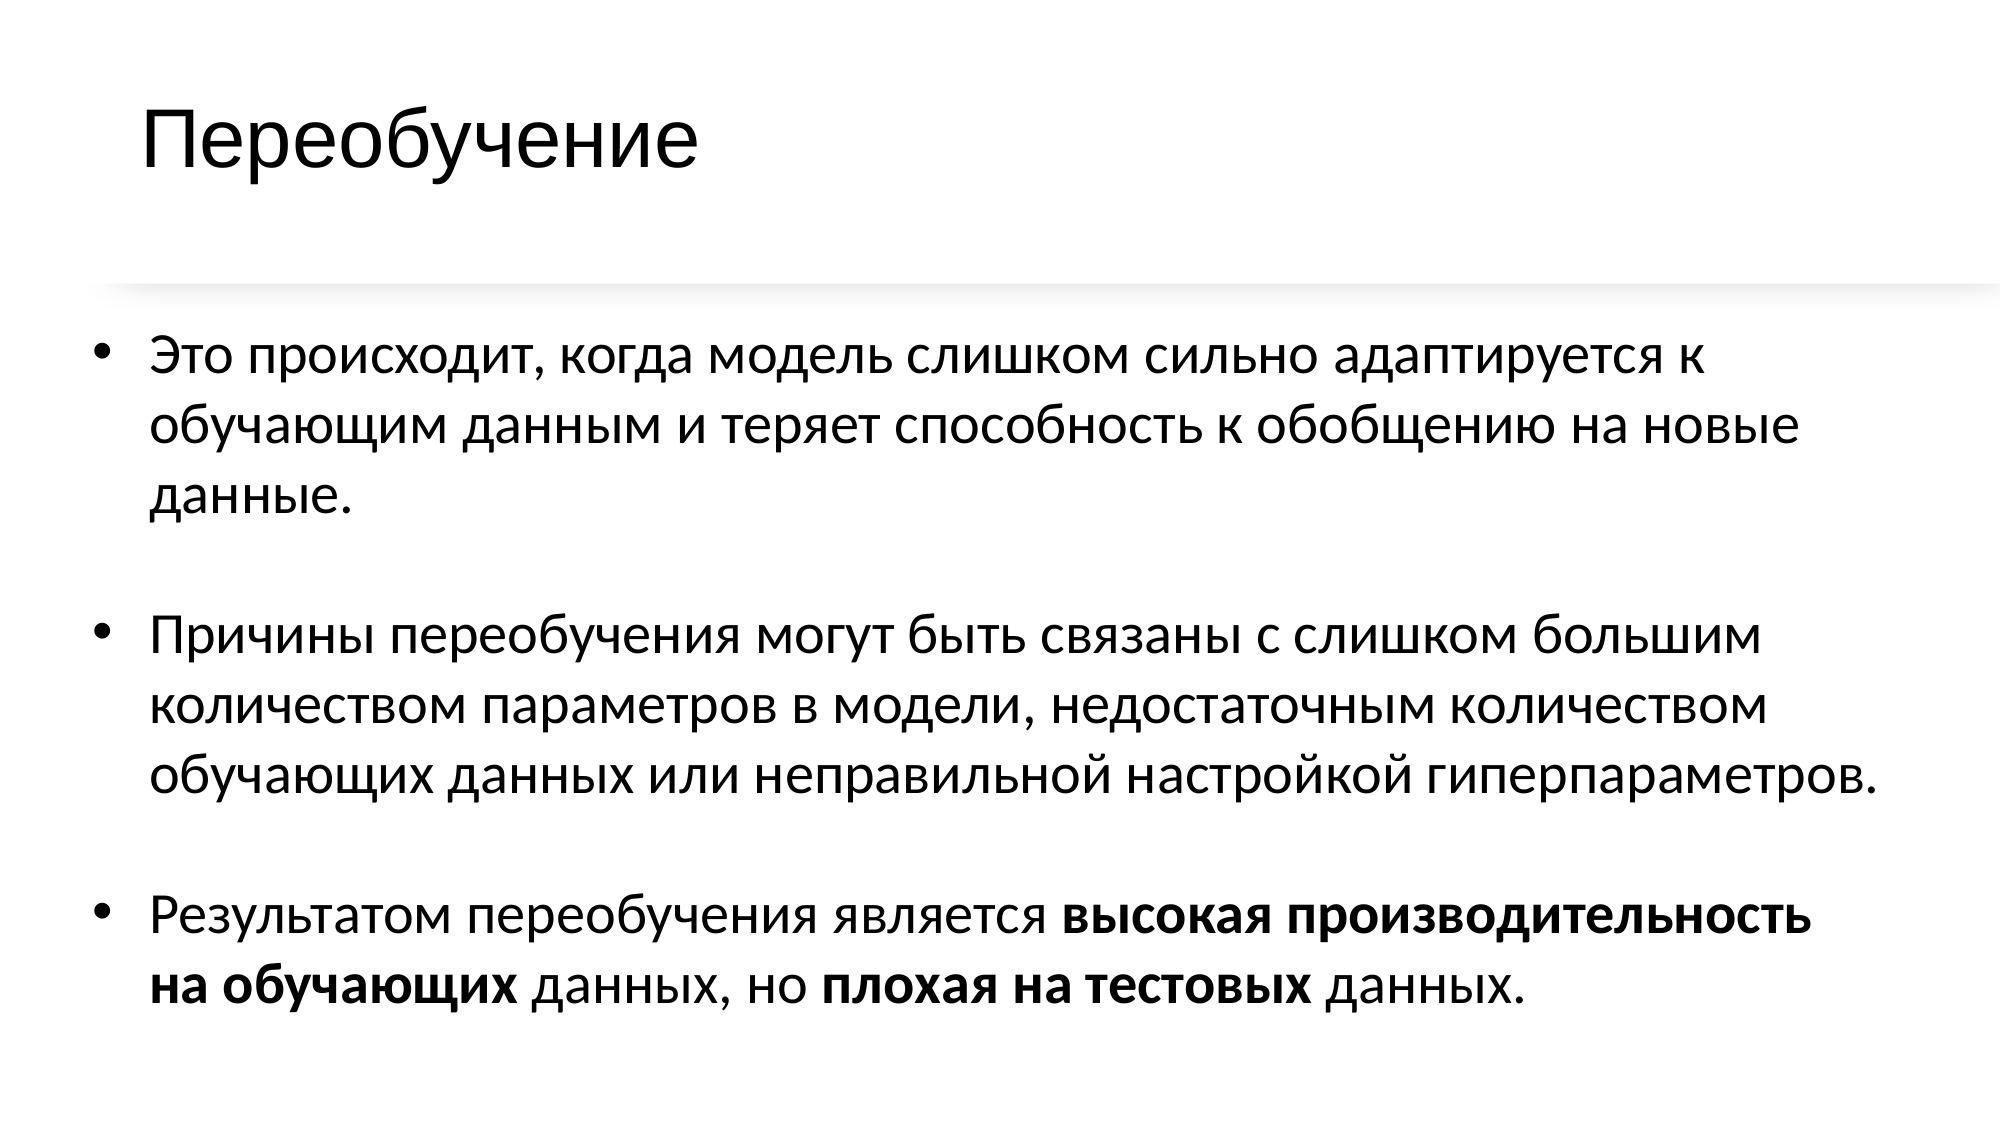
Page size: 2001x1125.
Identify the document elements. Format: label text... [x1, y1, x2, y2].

title Переобучение [124, 39, 1891, 241]
text_box [0, 0, 2000, 285]
text_box [0, 285, 2000, 1125]
text_box Это происходит, когда модель слишком сильно адаптируется к обучающим данным и теряет способность к обобщению на новые данные. Причины переобучения могут быть связаны с слишком большим количеством параметров в модели, недостаточным количеством обучающих данных или неправильной настройкой гиперпараметров. Результатом переобучения является высокая производительность на обучающих данных, но плохая на тестовых данных. [78, 307, 1901, 1023]
